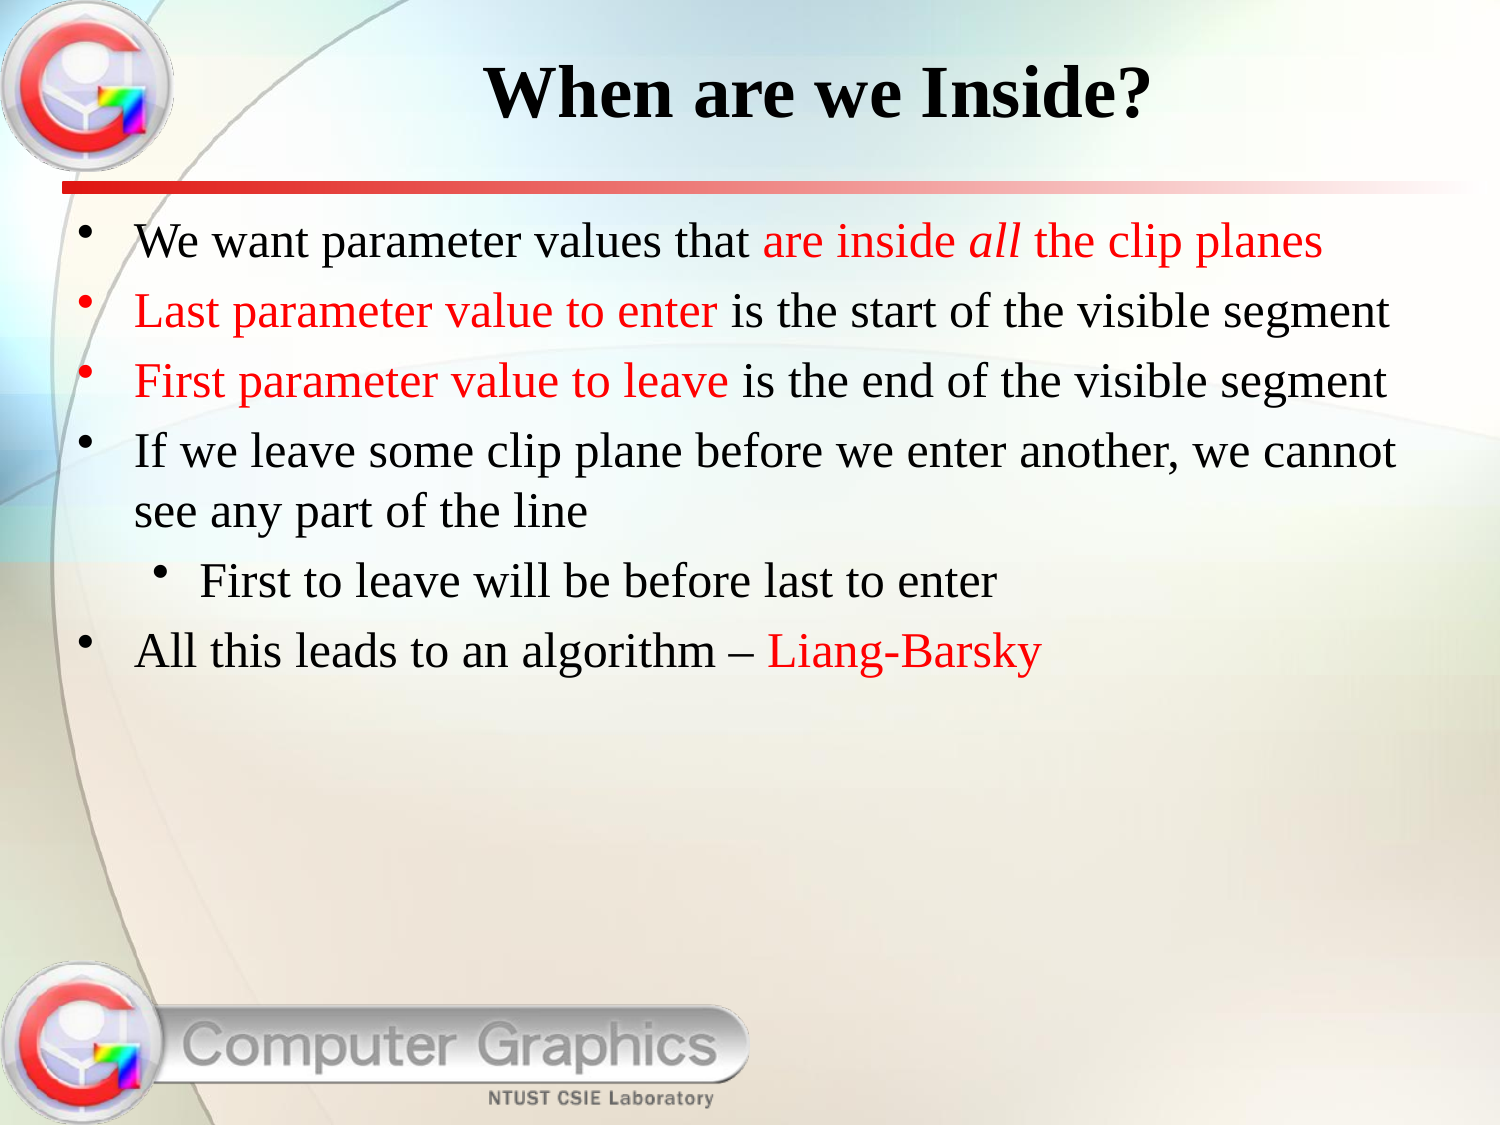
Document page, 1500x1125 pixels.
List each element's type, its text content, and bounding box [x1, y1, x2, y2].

list We want parameter values that are inside all the clip planes Last parameter value to enter is the start of the visible segment First parameter value to leave is the end of the visible segment If we leave some clip plane before we enter another, we cannot see any part of the line First to leave will be before last to enter All this leads to an algorithm – Liang-Barsky [62, 200, 1463, 1000]
title When are we Inside? [174, 24, 1463, 150]
picture [0, 0, 1500, 1125]
